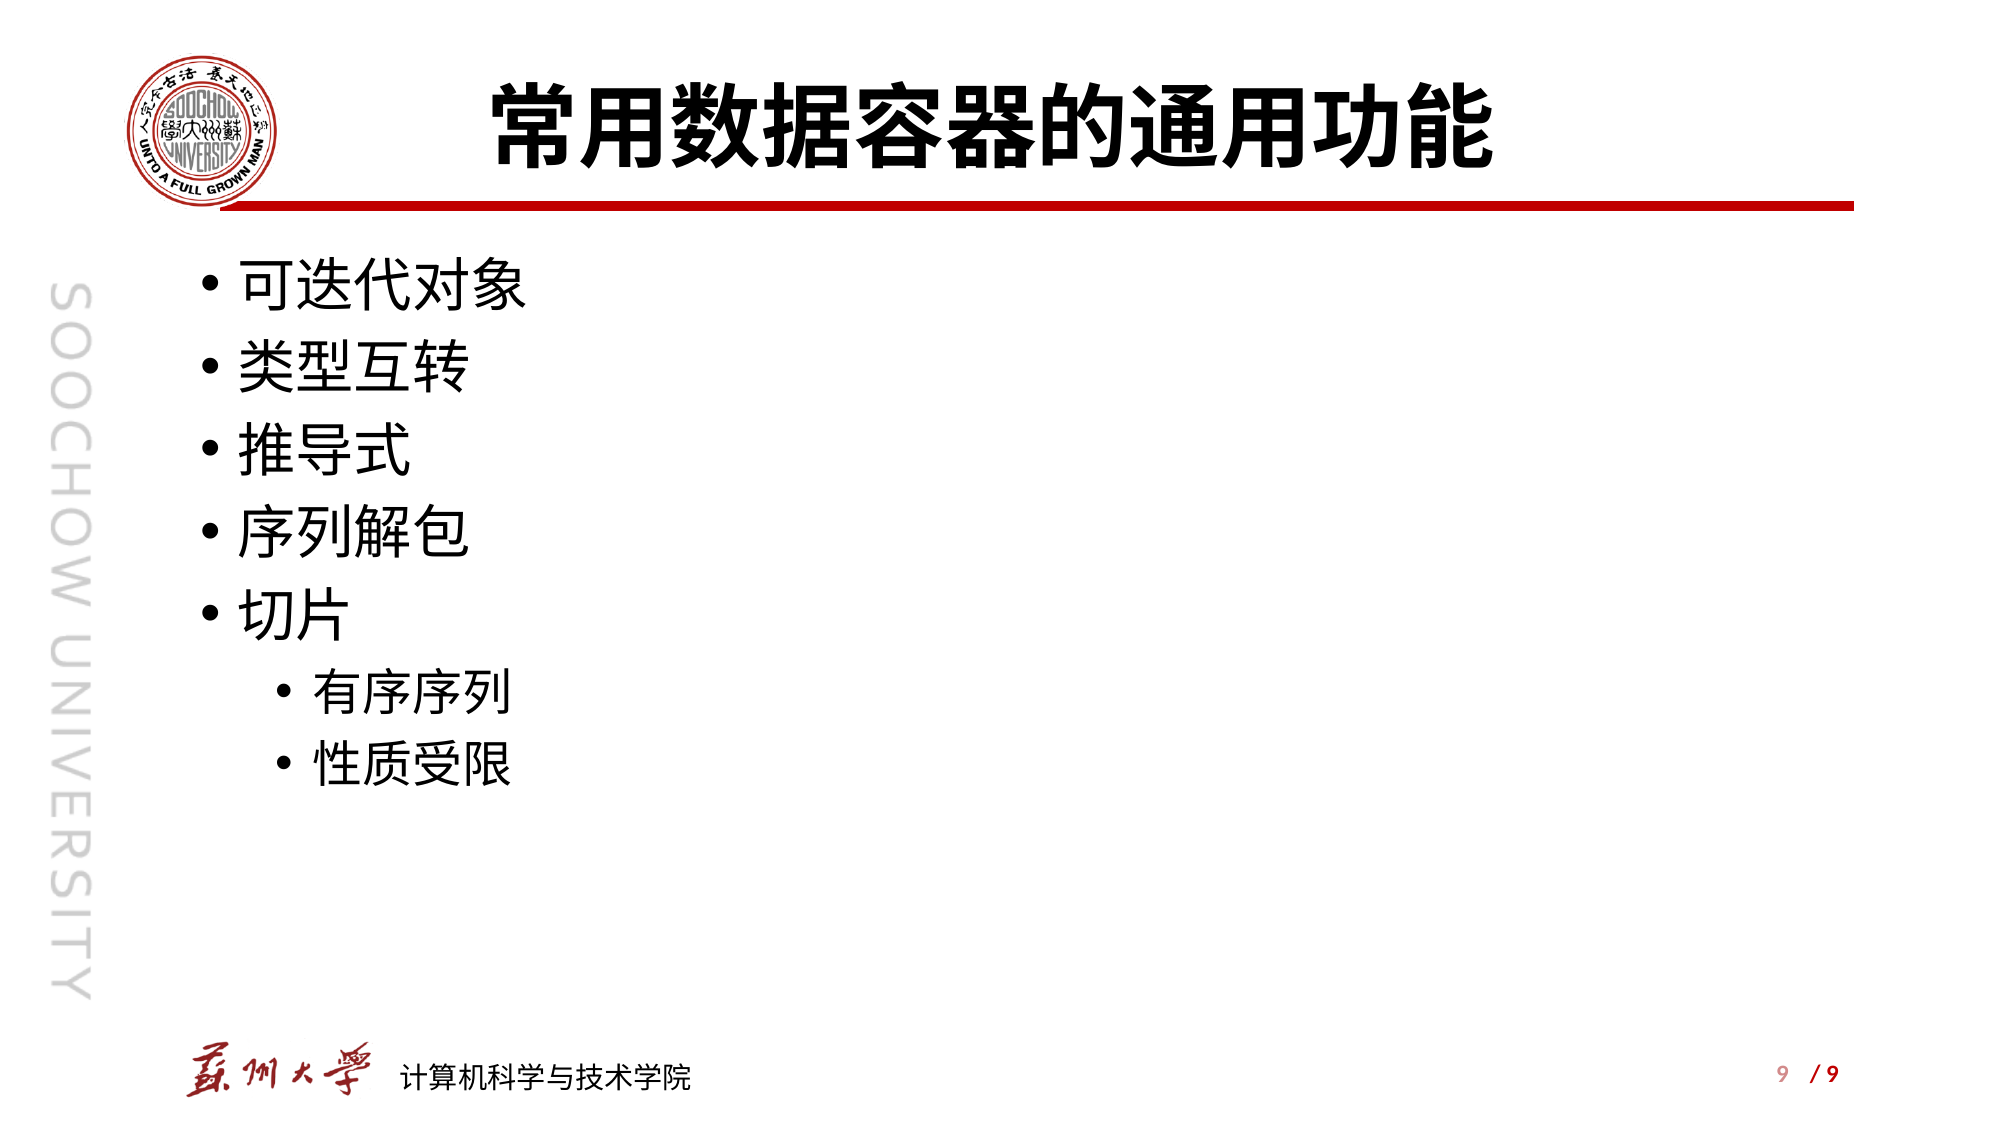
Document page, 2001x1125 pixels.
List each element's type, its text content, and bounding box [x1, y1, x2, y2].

title 常用数据容器的通用功能 [128, 60, 1854, 202]
picture [184, 1038, 380, 1099]
picture [122, 51, 282, 211]
picture [41, 267, 103, 1012]
slide_number 9 [1412, 1042, 1804, 1103]
list 可迭代对象 类型互转 推导式 序列解包 切片 有序序列 性质受限 [184, 240, 1854, 1014]
